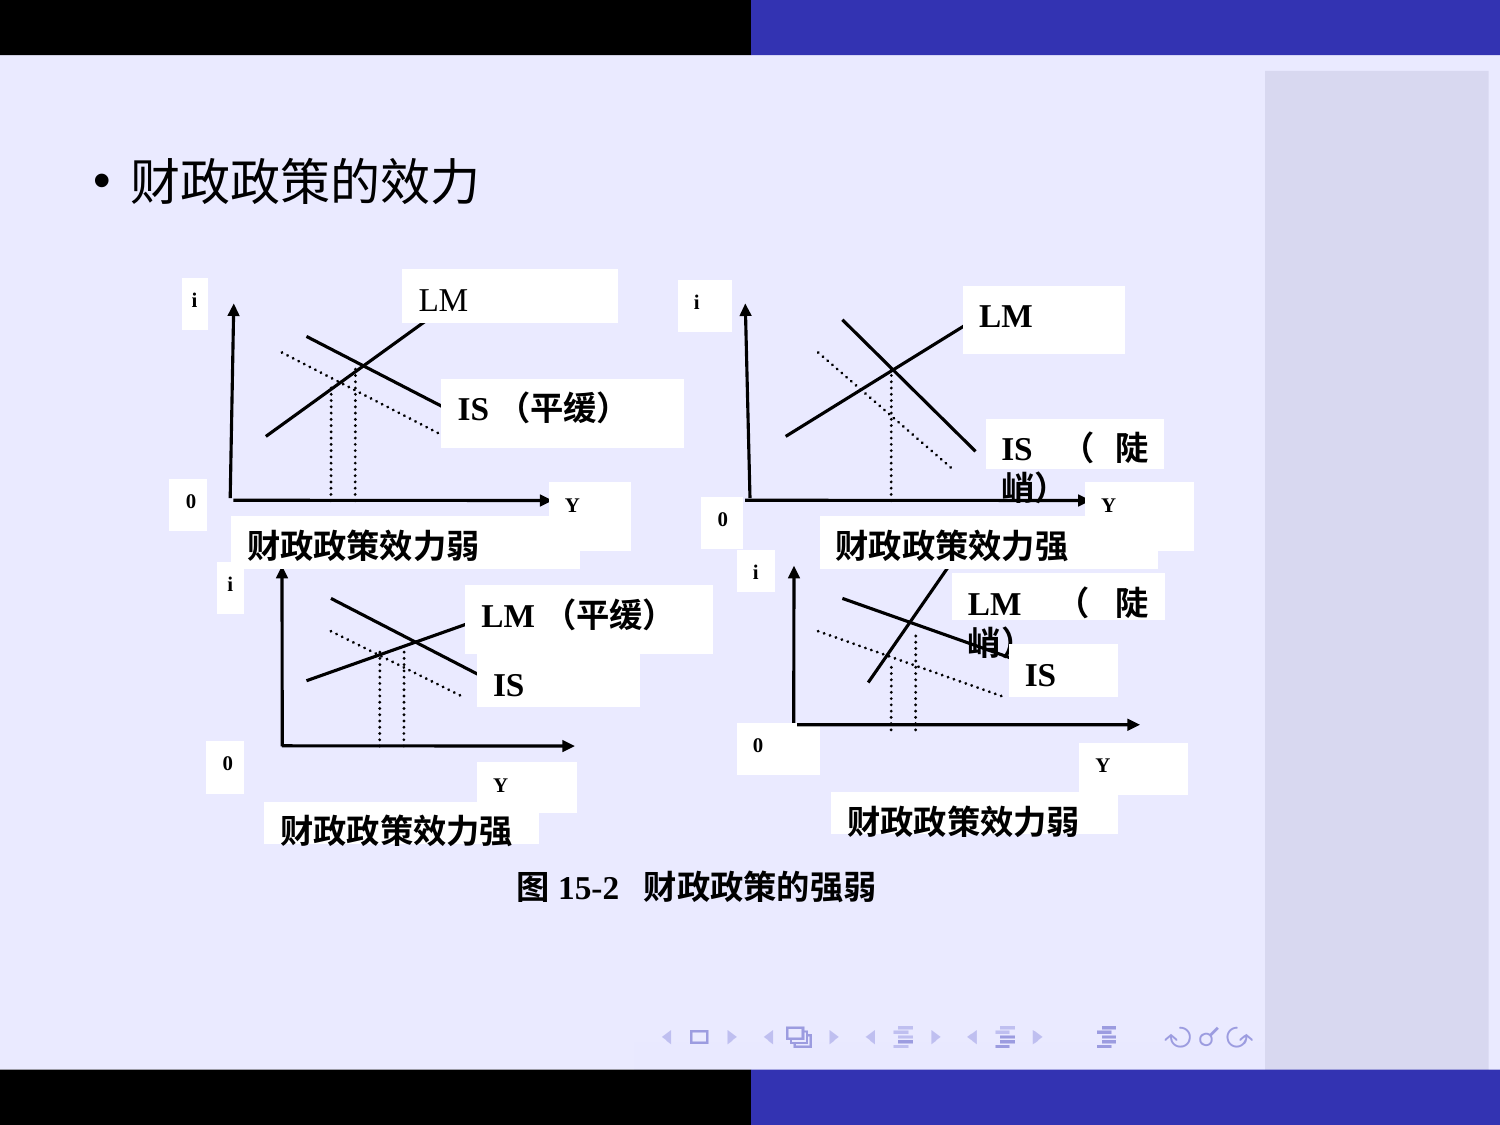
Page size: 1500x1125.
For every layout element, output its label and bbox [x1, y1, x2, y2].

text_box [171, 270, 1193, 843]
text_box [0, 0, 1500, 1125]
